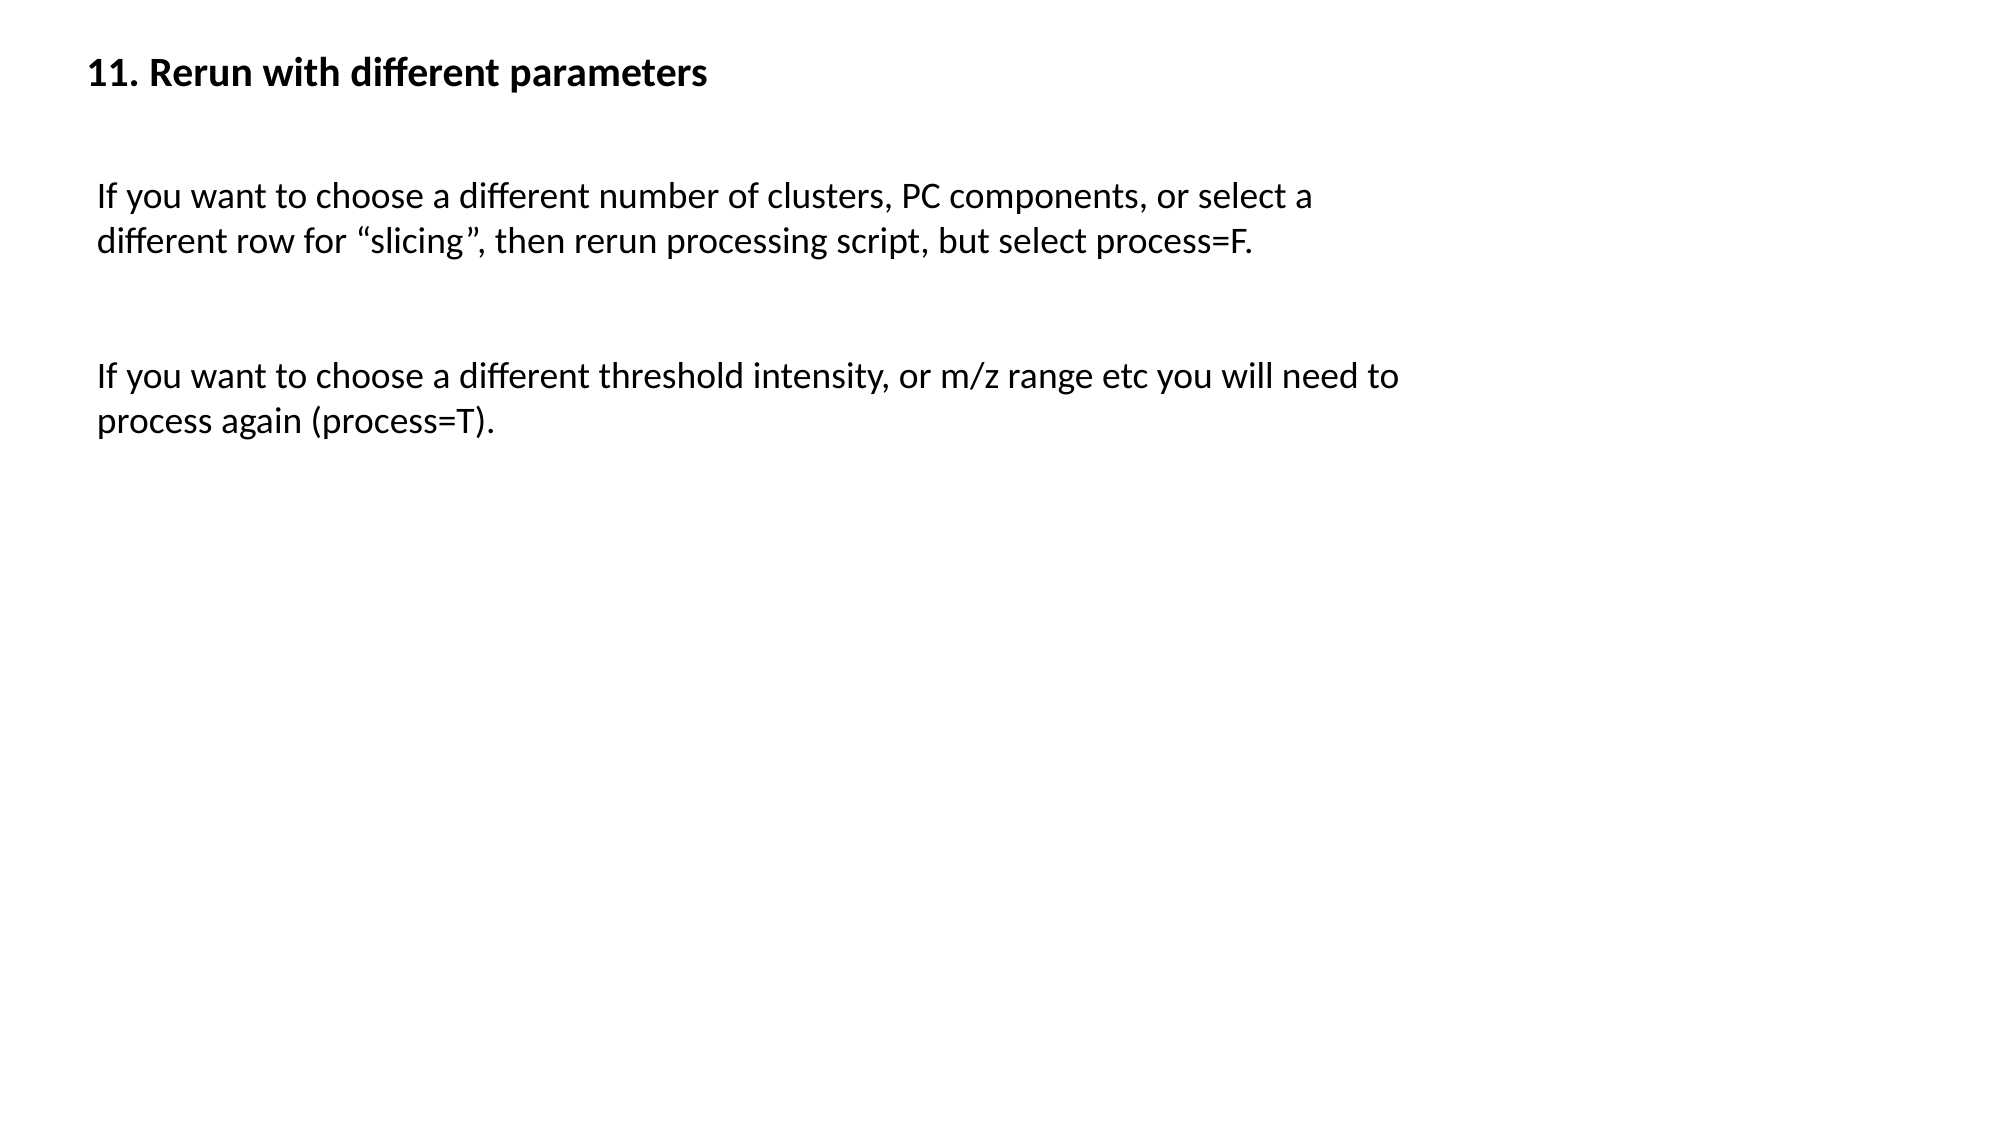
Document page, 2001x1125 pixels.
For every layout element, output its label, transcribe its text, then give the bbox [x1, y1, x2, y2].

text_box If you want to choose a different number of clusters, PC components, or select a different row for “slicing”, then rerun processing script, but select process=F. If you want to choose a different threshold intensity, or m/z range etc you will need to process again (process=T). [82, 164, 1429, 449]
text_box 11. Rerun with different parameters [71, 37, 1273, 102]
